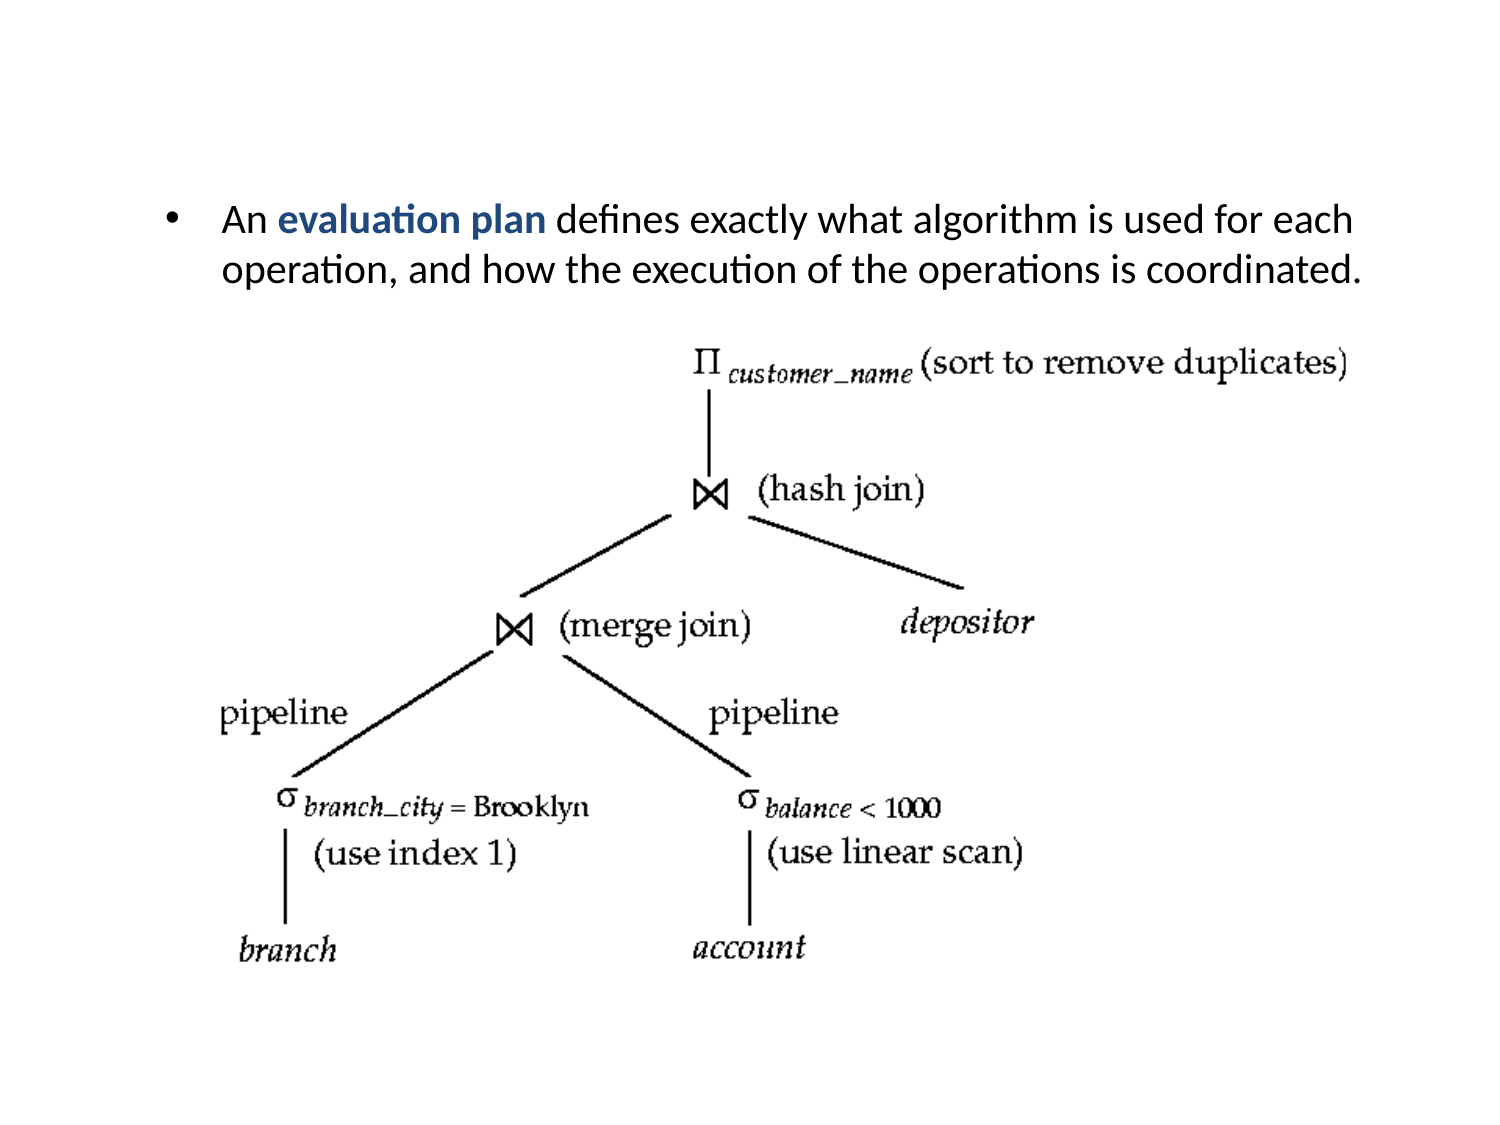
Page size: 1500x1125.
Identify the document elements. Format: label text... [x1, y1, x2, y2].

picture [221, 337, 1346, 967]
list An evaluation plan defines exactly what algorithm is used for each operation, and how the execution of the operations is coordinated. [150, 183, 1479, 329]
